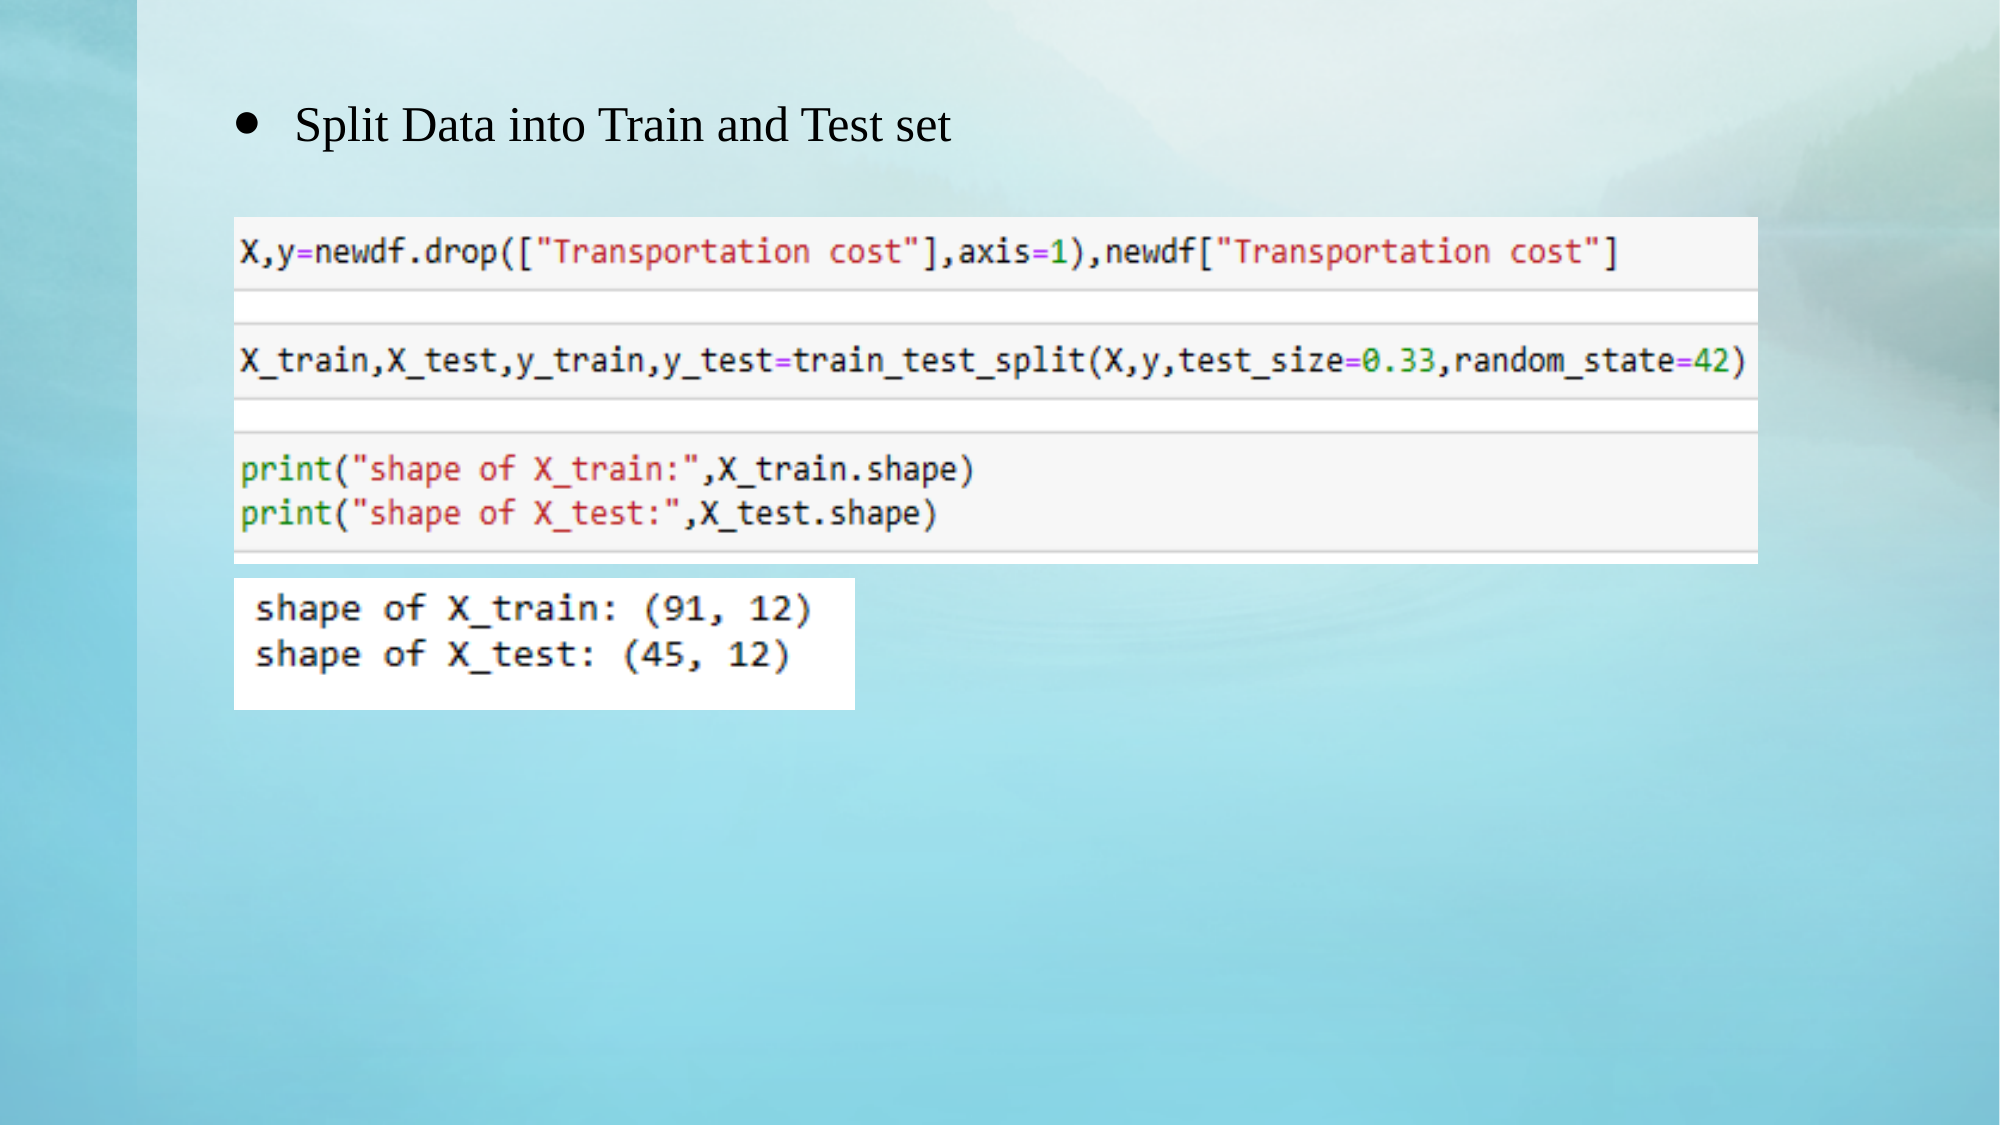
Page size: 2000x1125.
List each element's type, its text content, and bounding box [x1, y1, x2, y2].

picture [0, 0, 2000, 1125]
text_box Split Data into Train and Test set [204, 76, 1727, 167]
picture [234, 216, 1758, 564]
picture [234, 578, 855, 711]
